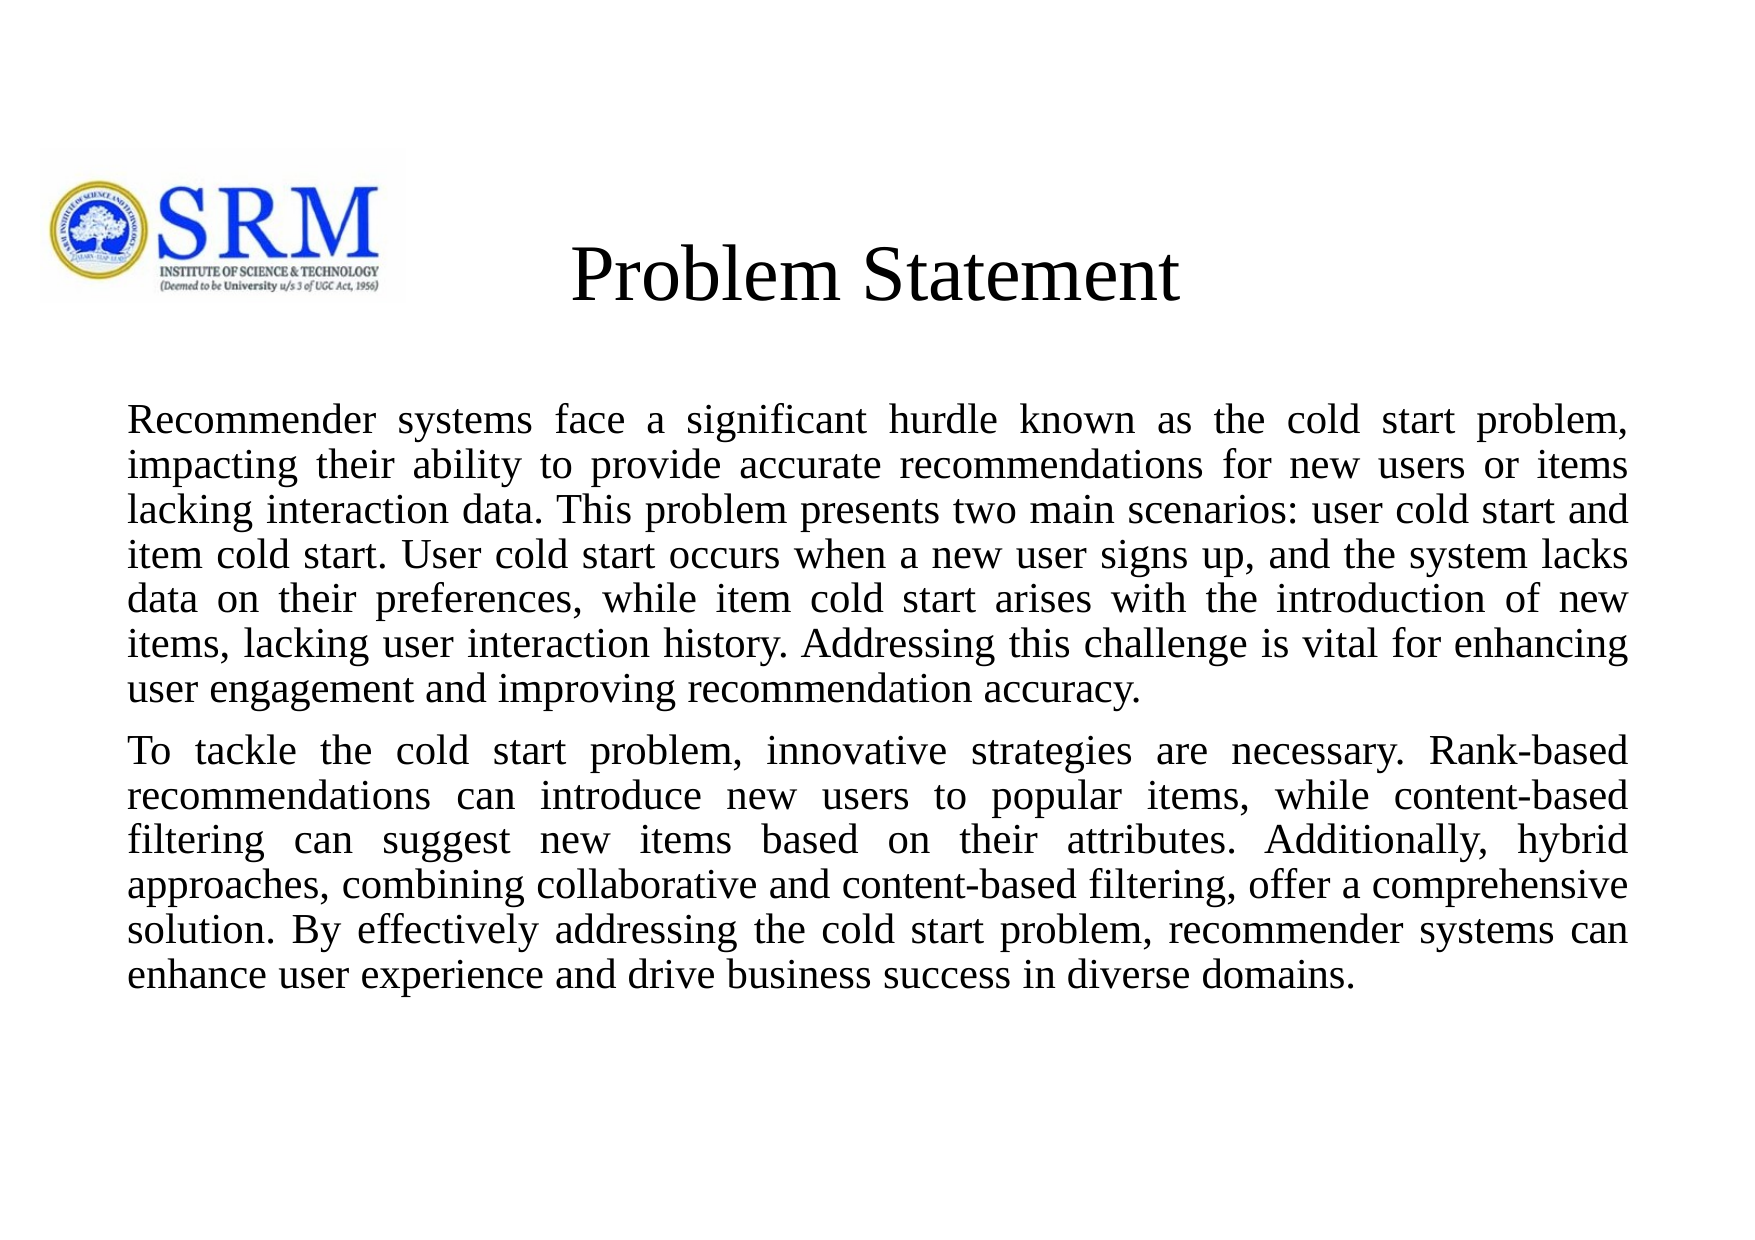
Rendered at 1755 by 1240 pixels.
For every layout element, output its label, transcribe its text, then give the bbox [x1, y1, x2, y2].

list Recommender systems face a significant hurdle known as the cold start problem, impacting their ability to provide accurate recommendations for new users or items lacking interaction data. This problem presents two main scenarios: user cold start and item cold start. User cold start occurs when a new user signs up, and the system lacks data on their preferences, while item cold start arises with the introduction of new items, lacking user interaction history. Addressing this challenge is vital for enhancing user engagement and improving recommendation accuracy. To tackle the cold start problem, innovative strategies are necessary. Rank-based recommendations can introduce new users to popular items, while content-based filtering can suggest new items based on their attributes. Additionally, hybrid approaches, combining collaborative and content-based filtering, offer a comprehensive solution. By effectively addressing the cold start problem, recommender systems can enhance user experience and drive business success in diverse domains. [125, 355, 1630, 1102]
title Problem Statement [387, 207, 1542, 355]
picture [39, 148, 407, 303]
